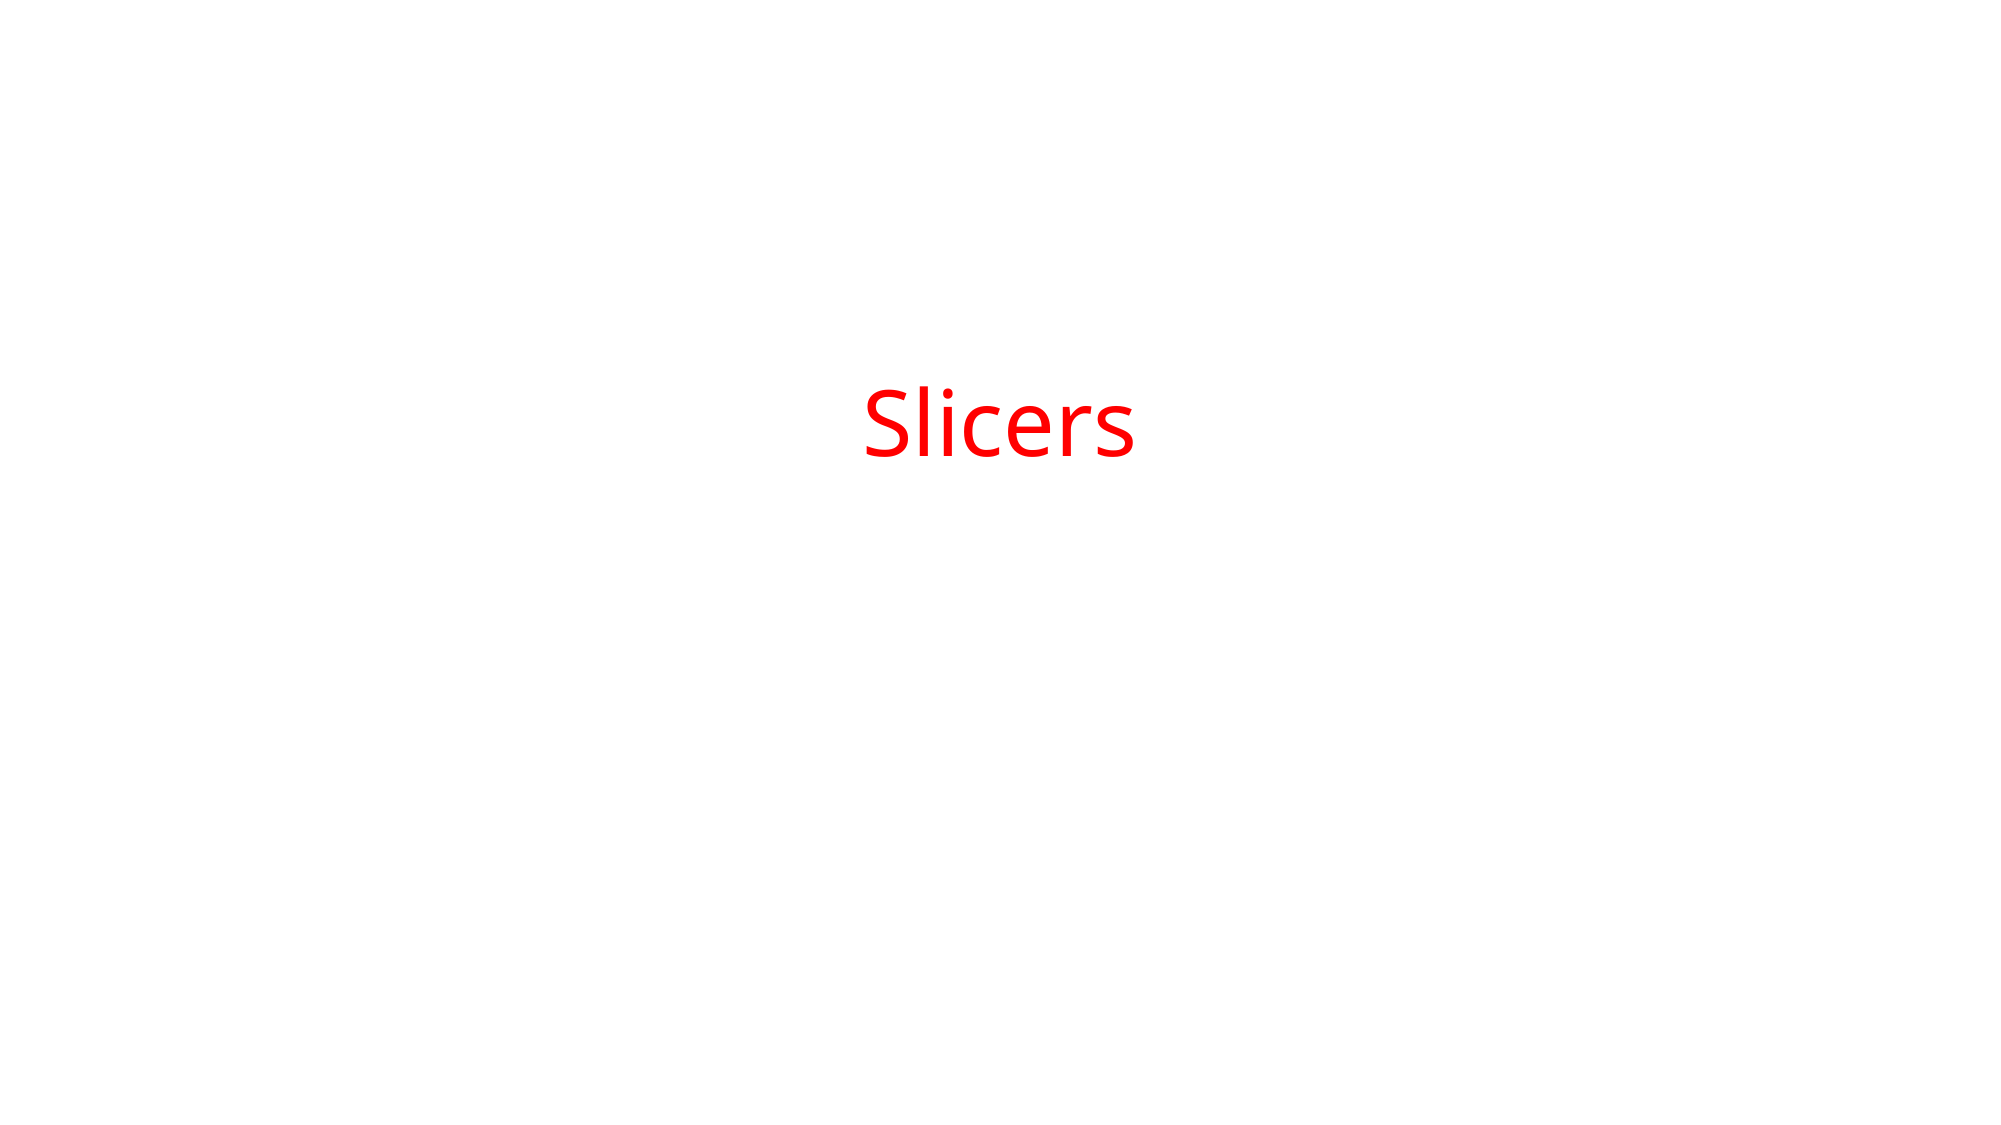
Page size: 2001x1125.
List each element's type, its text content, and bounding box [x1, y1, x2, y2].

title Slicers [0, 59, 2000, 795]
